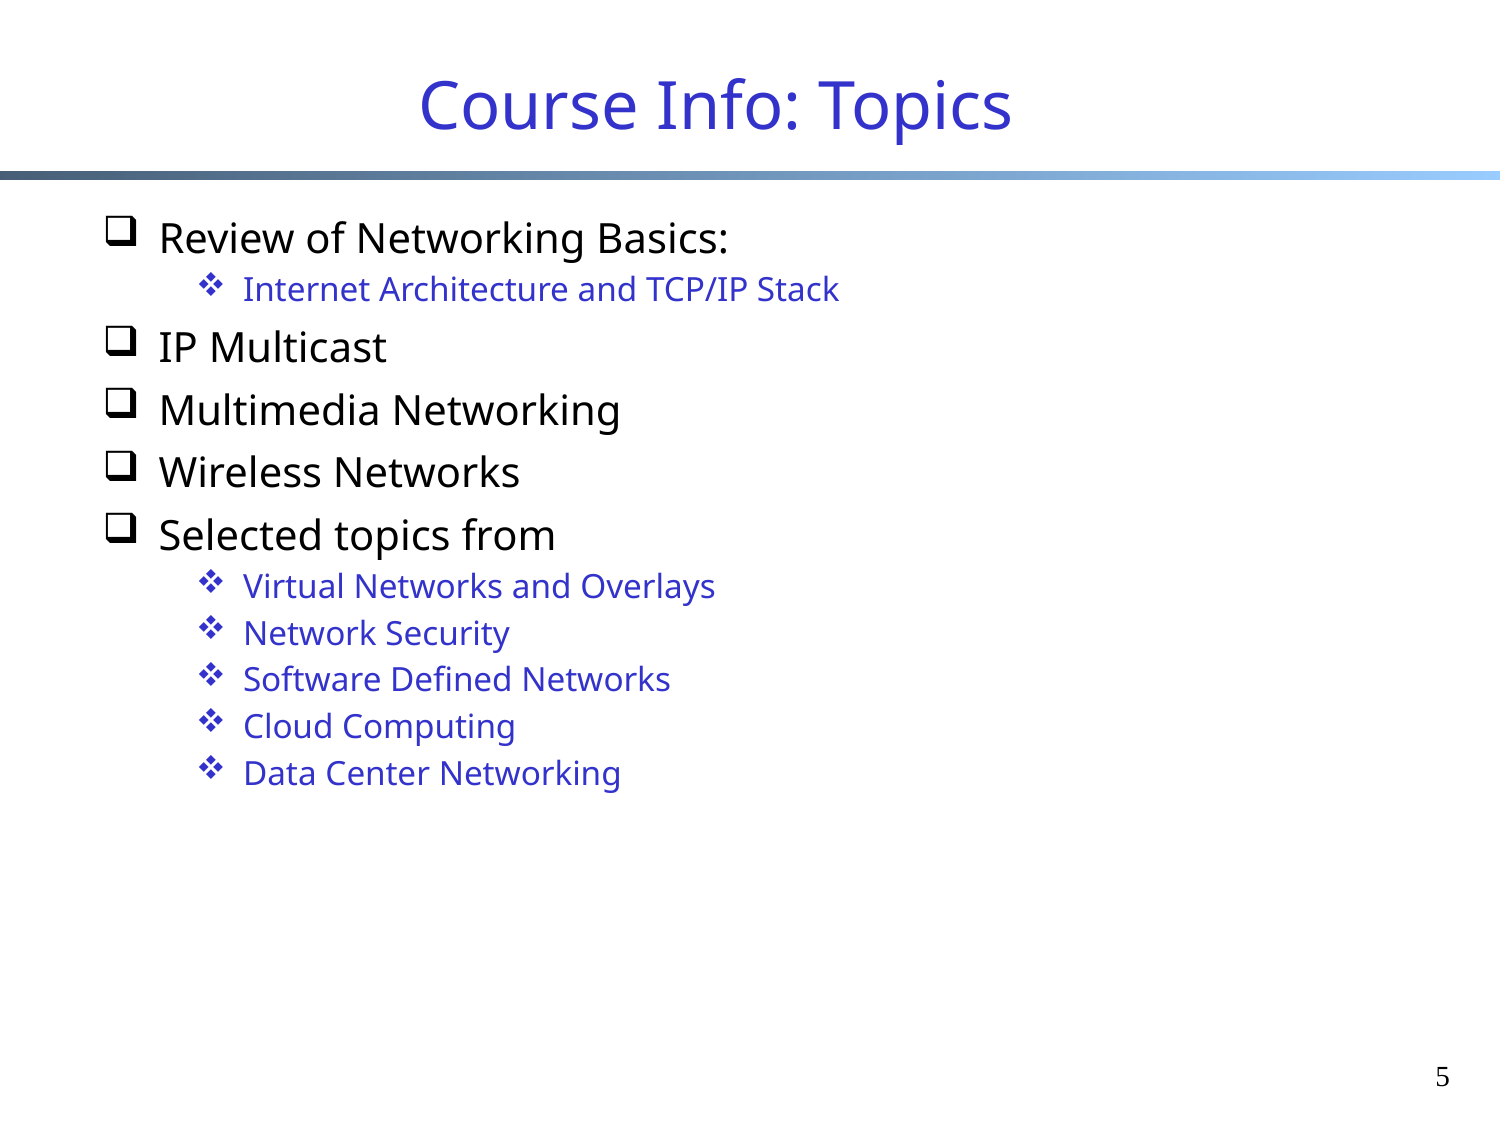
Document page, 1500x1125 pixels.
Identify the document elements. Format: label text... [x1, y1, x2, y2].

slide_number 5 [1362, 1049, 1466, 1125]
list Review of Networking Basics: Internet Architecture and TCP/IP Stack IP Multicast Multimedia Networking Wireless Networks Selected topics from Virtual Networks and Overlays Network Security Software Defined Networks Cloud Computing Data Center Networking [87, 204, 1413, 1056]
title Course Info: Topics [87, 22, 1363, 183]
